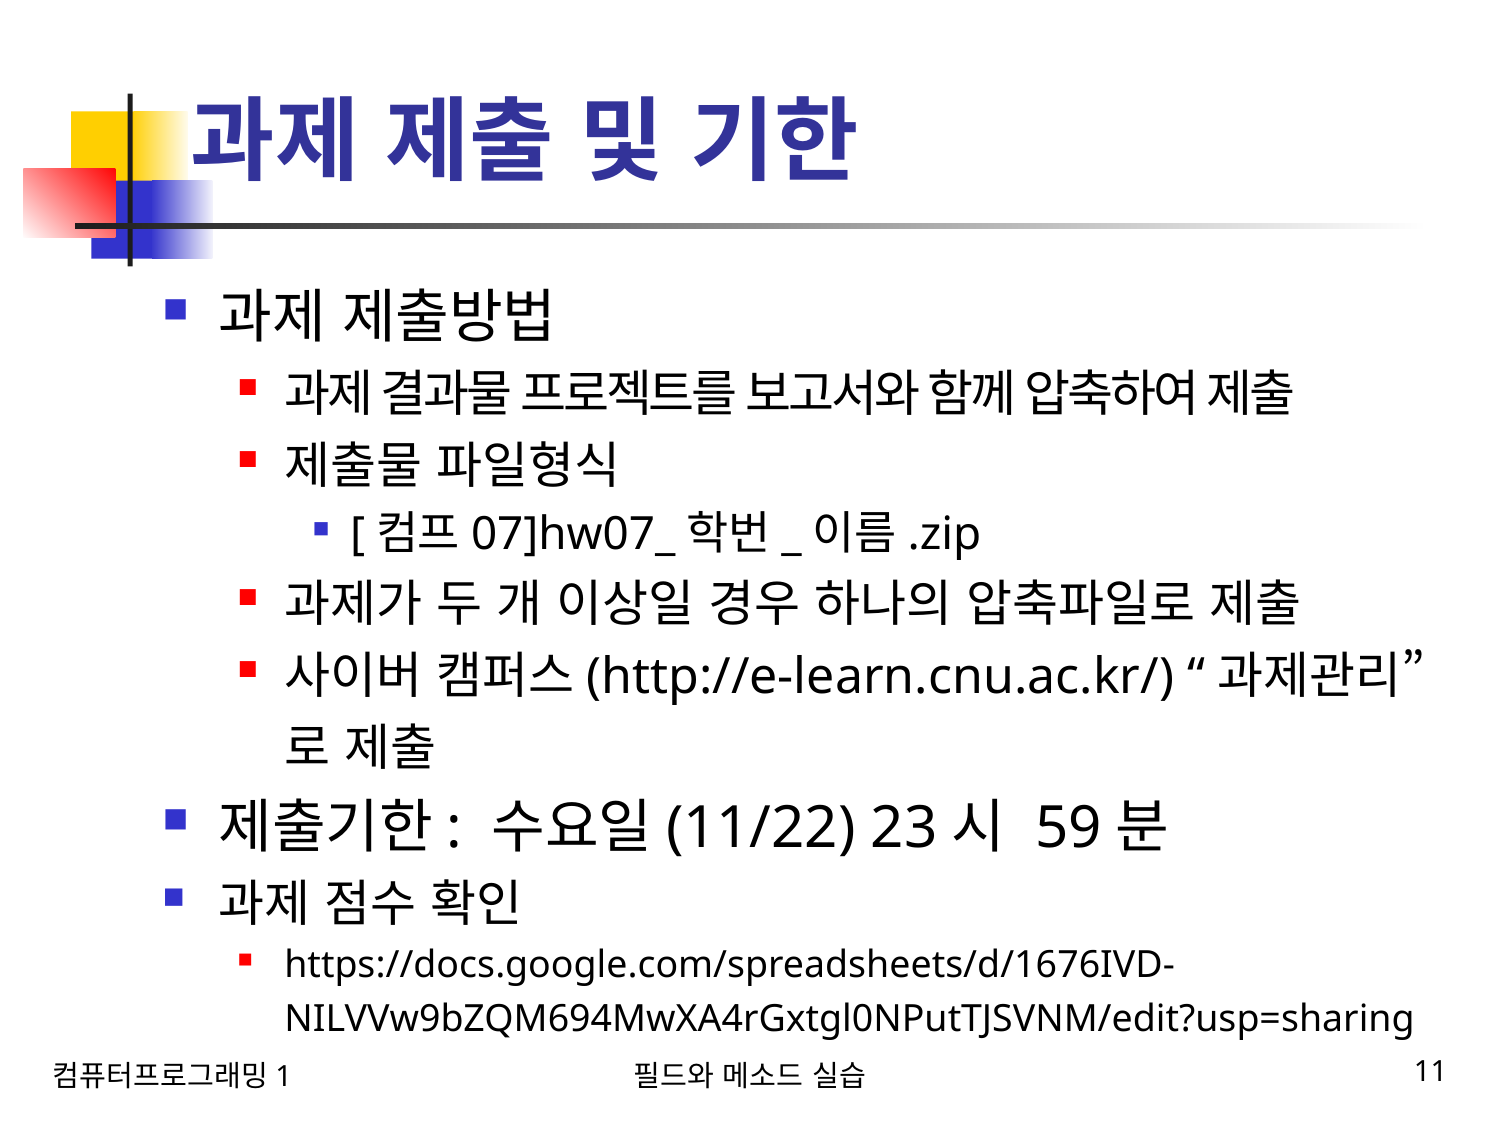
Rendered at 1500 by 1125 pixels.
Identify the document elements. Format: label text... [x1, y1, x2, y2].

list 과제 제출방법 과제 결과물 프로젝트를 보고서와 함께 압축하여 제출 제출물 파일형식 [컴프07]hw07_학번_이름.zip 과제가 두 개 이상일 경우 하나의 압축파일로 제출 사이버 캠퍼스(http://e-learn.cnu.ac.kr/) “과제관리”로 제출 제출기한: 수요일(11/22) 23시 59분 과제 점수 확인 https://docs.google.com/spreadsheets/d/1676IVD-NILVVw9bZQM694MwXA4rGxtgl0NPutTJSVNM/edit?usp=sharing [147, 257, 1469, 1006]
slide_number 11 [1149, 1024, 1463, 1101]
slide_number 컴퓨터프로그래밍1 [37, 1024, 385, 1101]
title 과제 제출 및 기한 [175, 35, 1468, 200]
footer 필드와 메소드 실습 [480, 1024, 1020, 1101]
